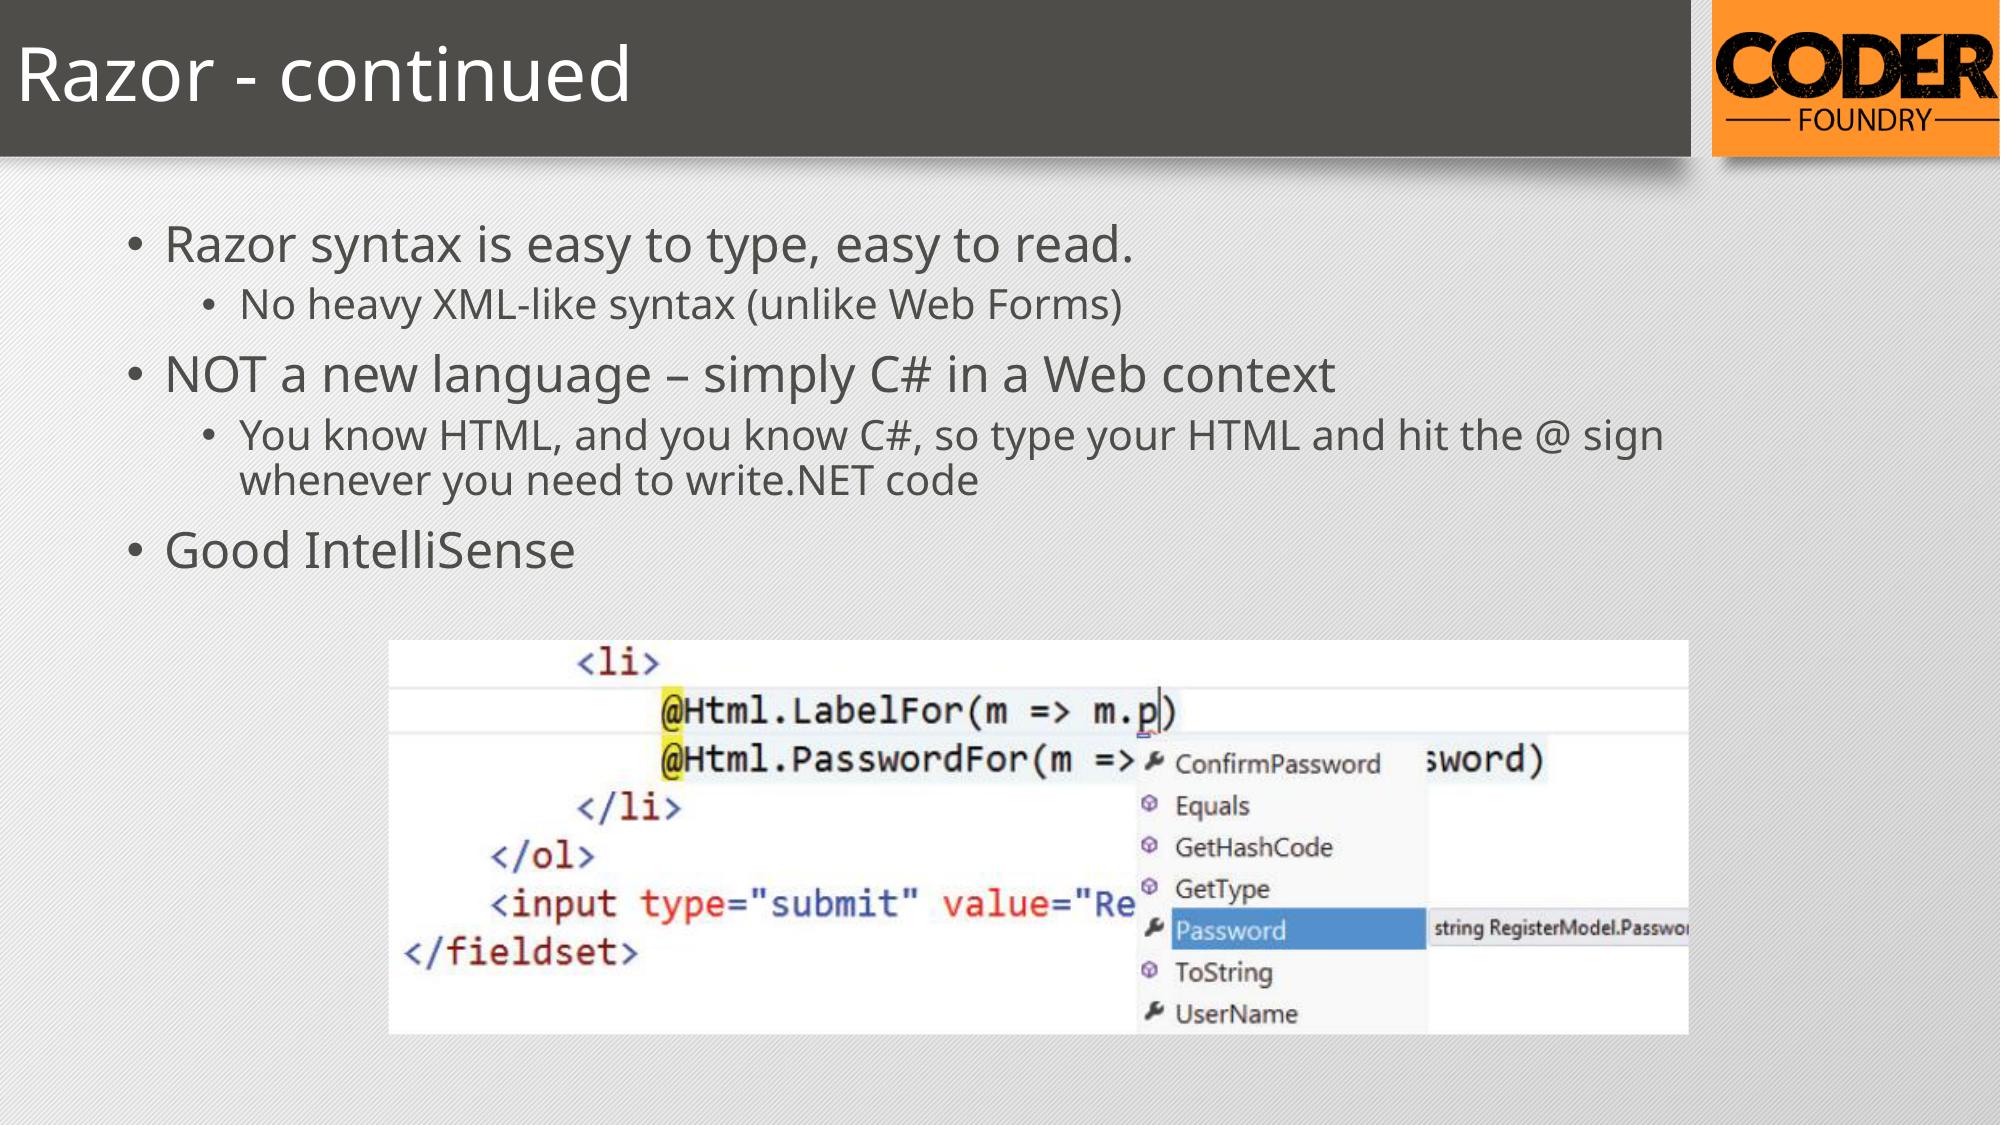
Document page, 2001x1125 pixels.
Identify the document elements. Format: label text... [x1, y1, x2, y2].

picture [388, 640, 1689, 1035]
picture [0, 0, 2000, 211]
list Razor syntax is easy to type, easy to read. No heavy XML-like syntax (unlike Web Forms) NOT a new language – simply C# in a Web context You know HTML, and you know C#, so type your HTML and hit the @ sign whenever you need to write.NET code Good IntelliSense [111, 211, 1689, 1035]
title Razor - continued [0, 0, 1689, 157]
